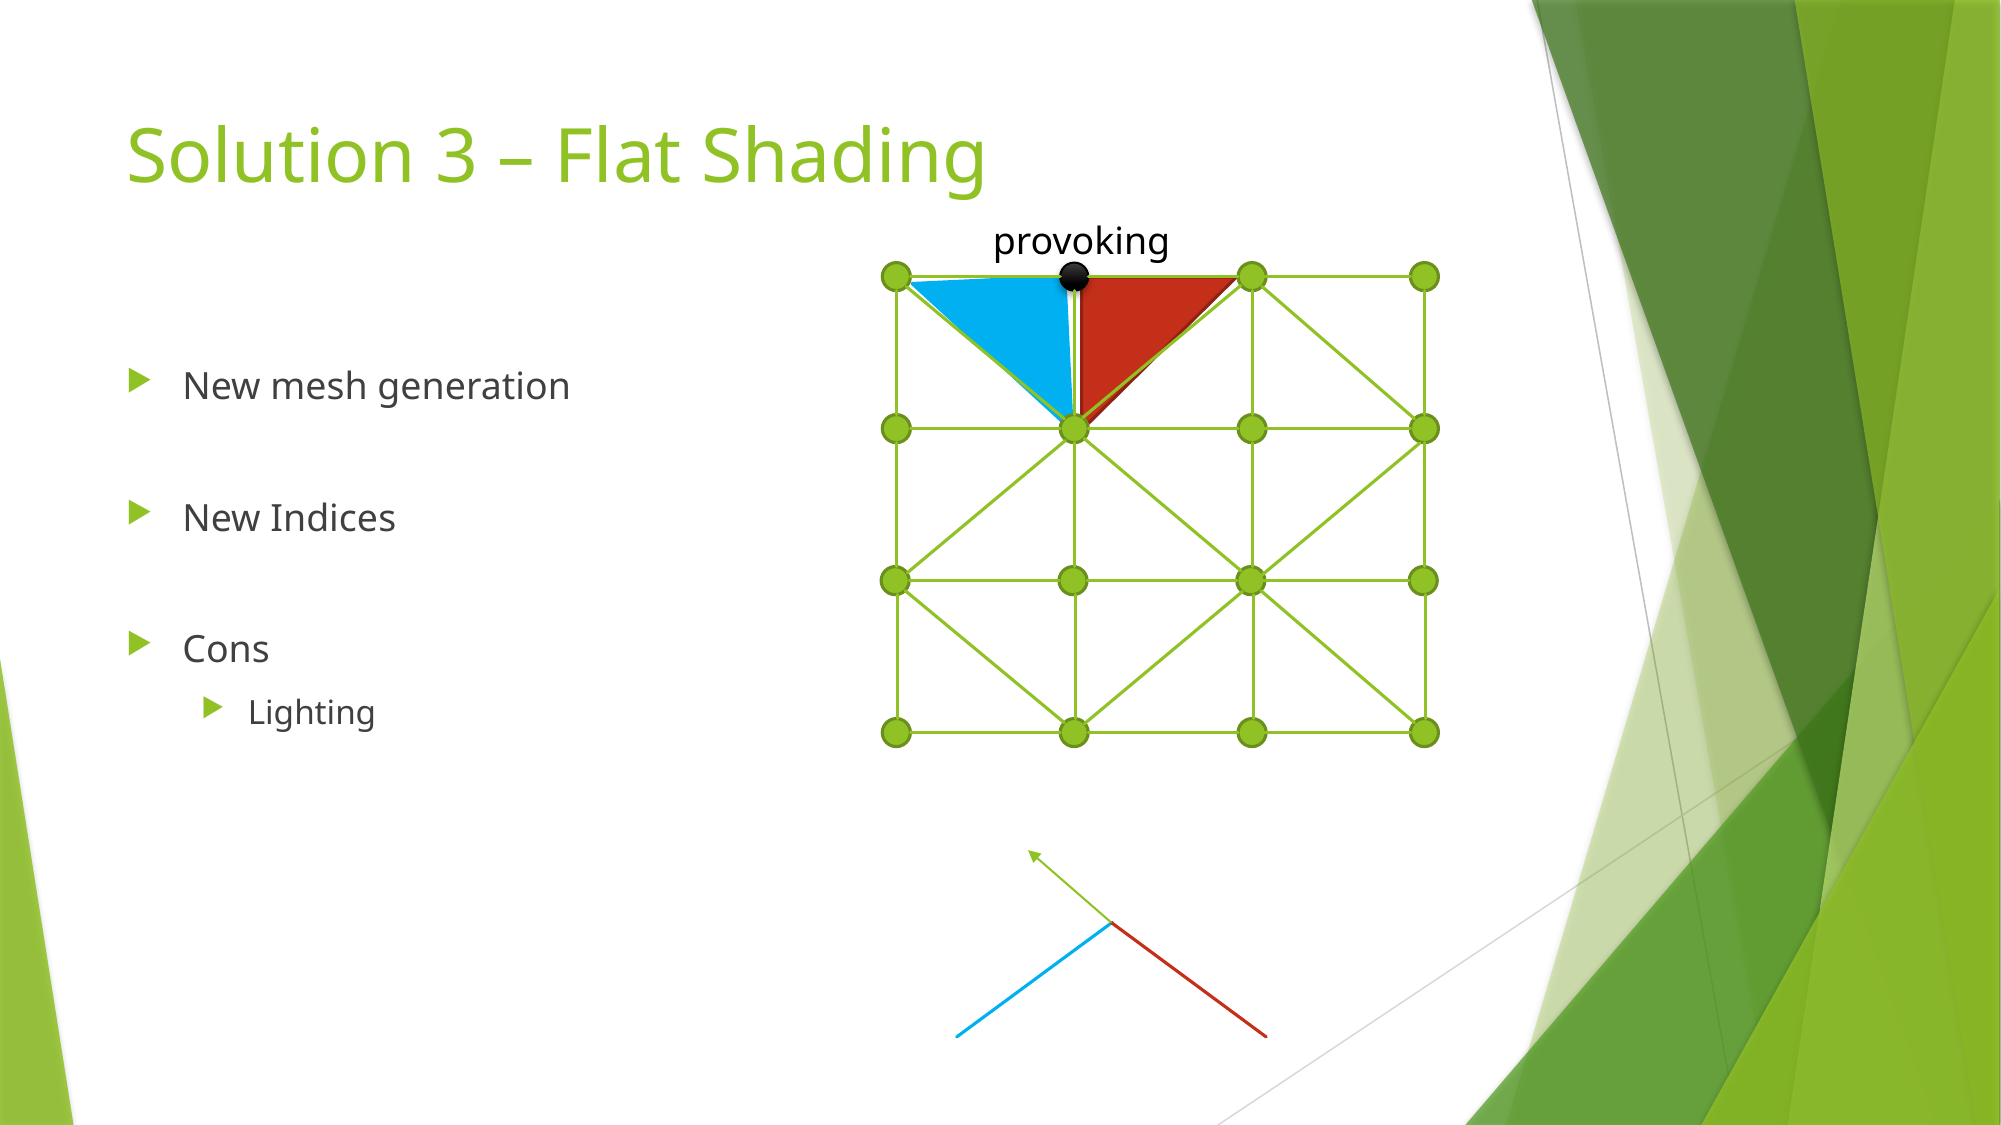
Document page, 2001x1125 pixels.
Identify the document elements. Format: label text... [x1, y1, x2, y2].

text_box [880, 717, 910, 749]
text_box [880, 261, 912, 293]
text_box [1261, 286, 1415, 420]
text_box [905, 286, 1065, 420]
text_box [1260, 590, 1415, 724]
text_box [1061, 572, 1086, 597]
text_box [1410, 566, 1439, 597]
text_box [1238, 418, 1266, 445]
text_box [1060, 419, 1087, 445]
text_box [1027, 849, 1112, 923]
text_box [1082, 284, 1242, 418]
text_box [1084, 591, 1243, 725]
text_box provoking [978, 209, 1186, 270]
text_box [1059, 270, 1090, 292]
text_box [1410, 414, 1441, 444]
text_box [956, 921, 1105, 1038]
text_box [1239, 724, 1264, 749]
text_box [879, 565, 907, 597]
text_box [1083, 438, 1242, 572]
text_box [1110, 921, 1267, 1038]
text_box [880, 414, 911, 445]
text_box [1061, 724, 1088, 749]
title Solution 3 – Flat Shading [111, 99, 1522, 317]
list New mesh generation New Indices Cons Lighting [111, 354, 837, 992]
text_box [904, 590, 1065, 724]
text_box [1411, 718, 1441, 749]
text_box [1408, 261, 1441, 293]
text_box [1238, 571, 1258, 597]
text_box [906, 440, 1066, 574]
text_box [1236, 261, 1268, 293]
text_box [1261, 442, 1421, 576]
